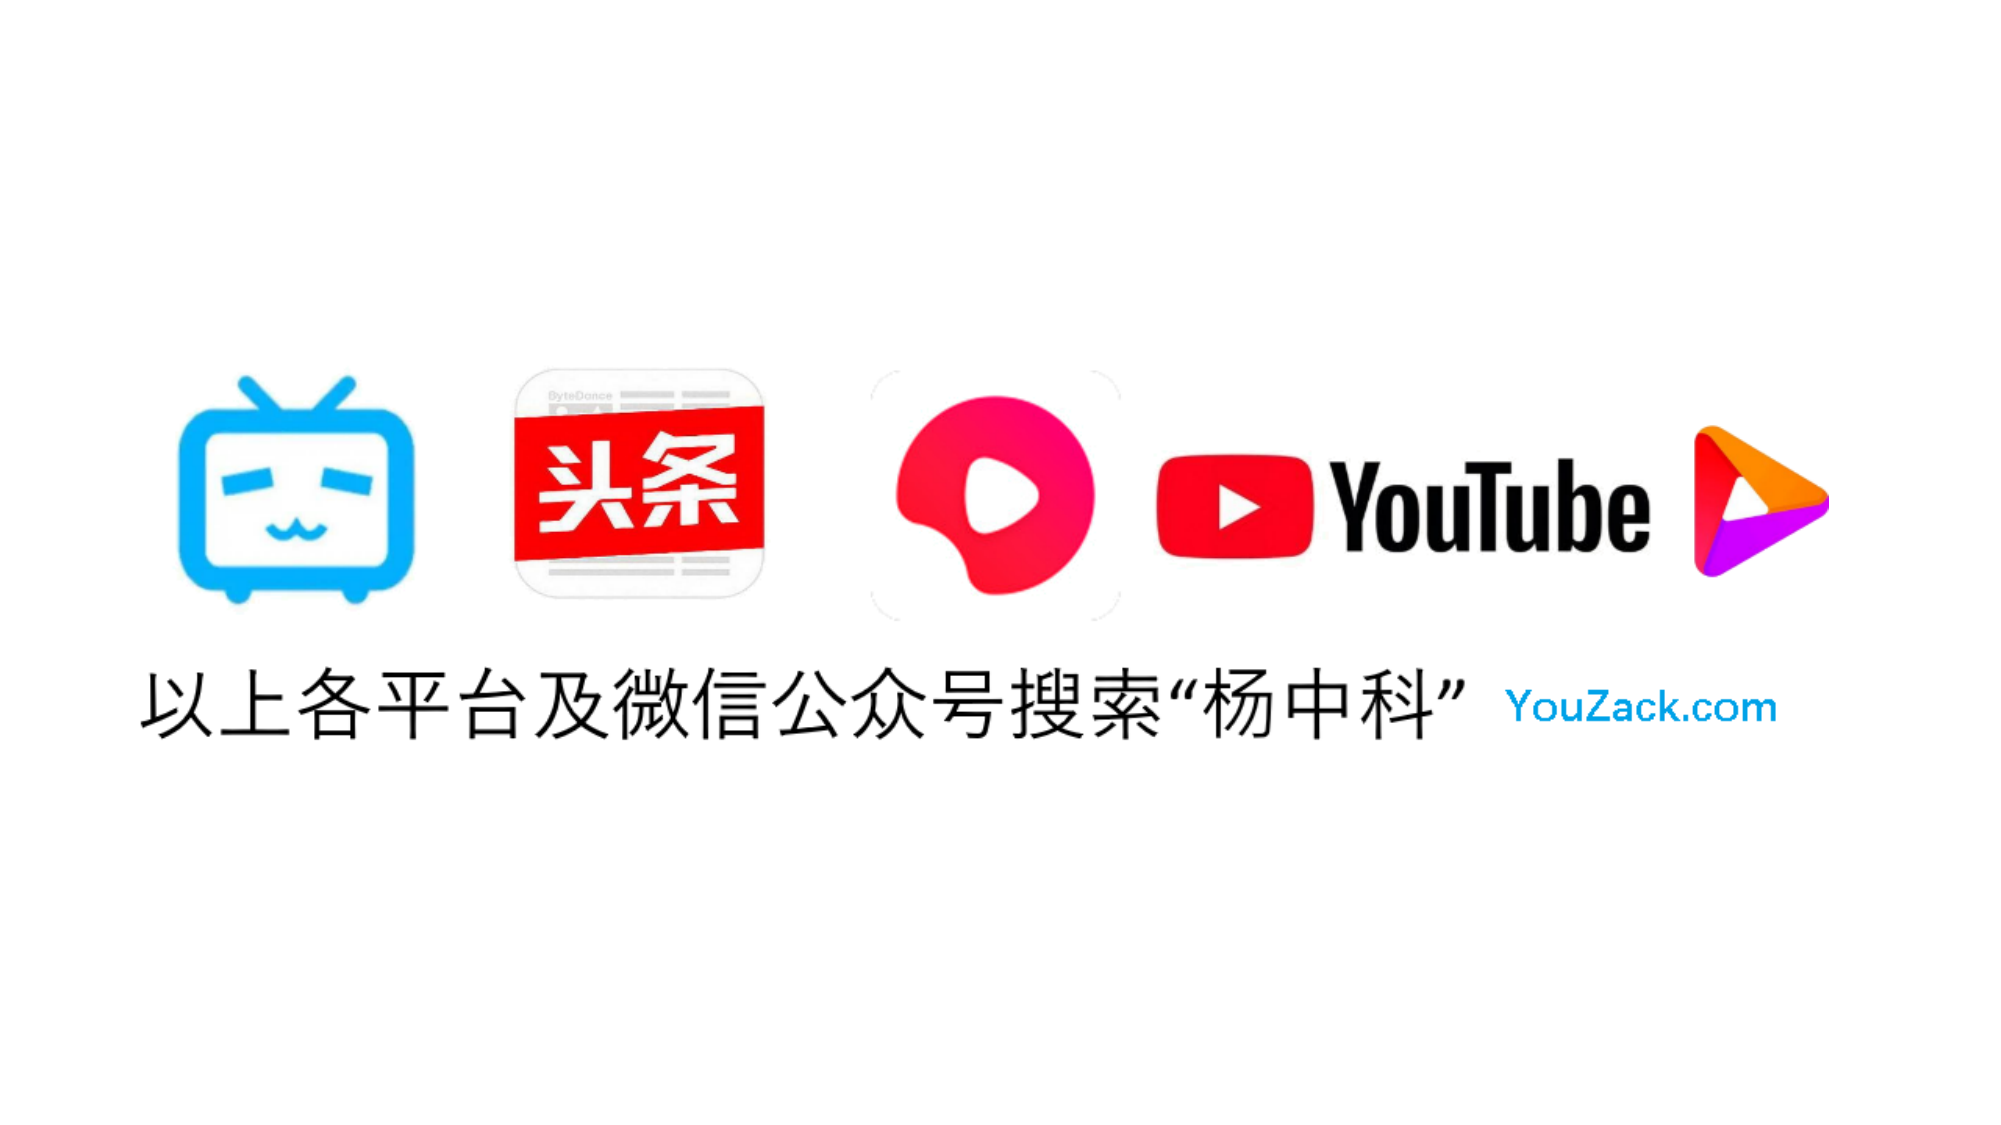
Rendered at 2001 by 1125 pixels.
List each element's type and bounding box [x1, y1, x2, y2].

picture [124, 352, 1829, 773]
